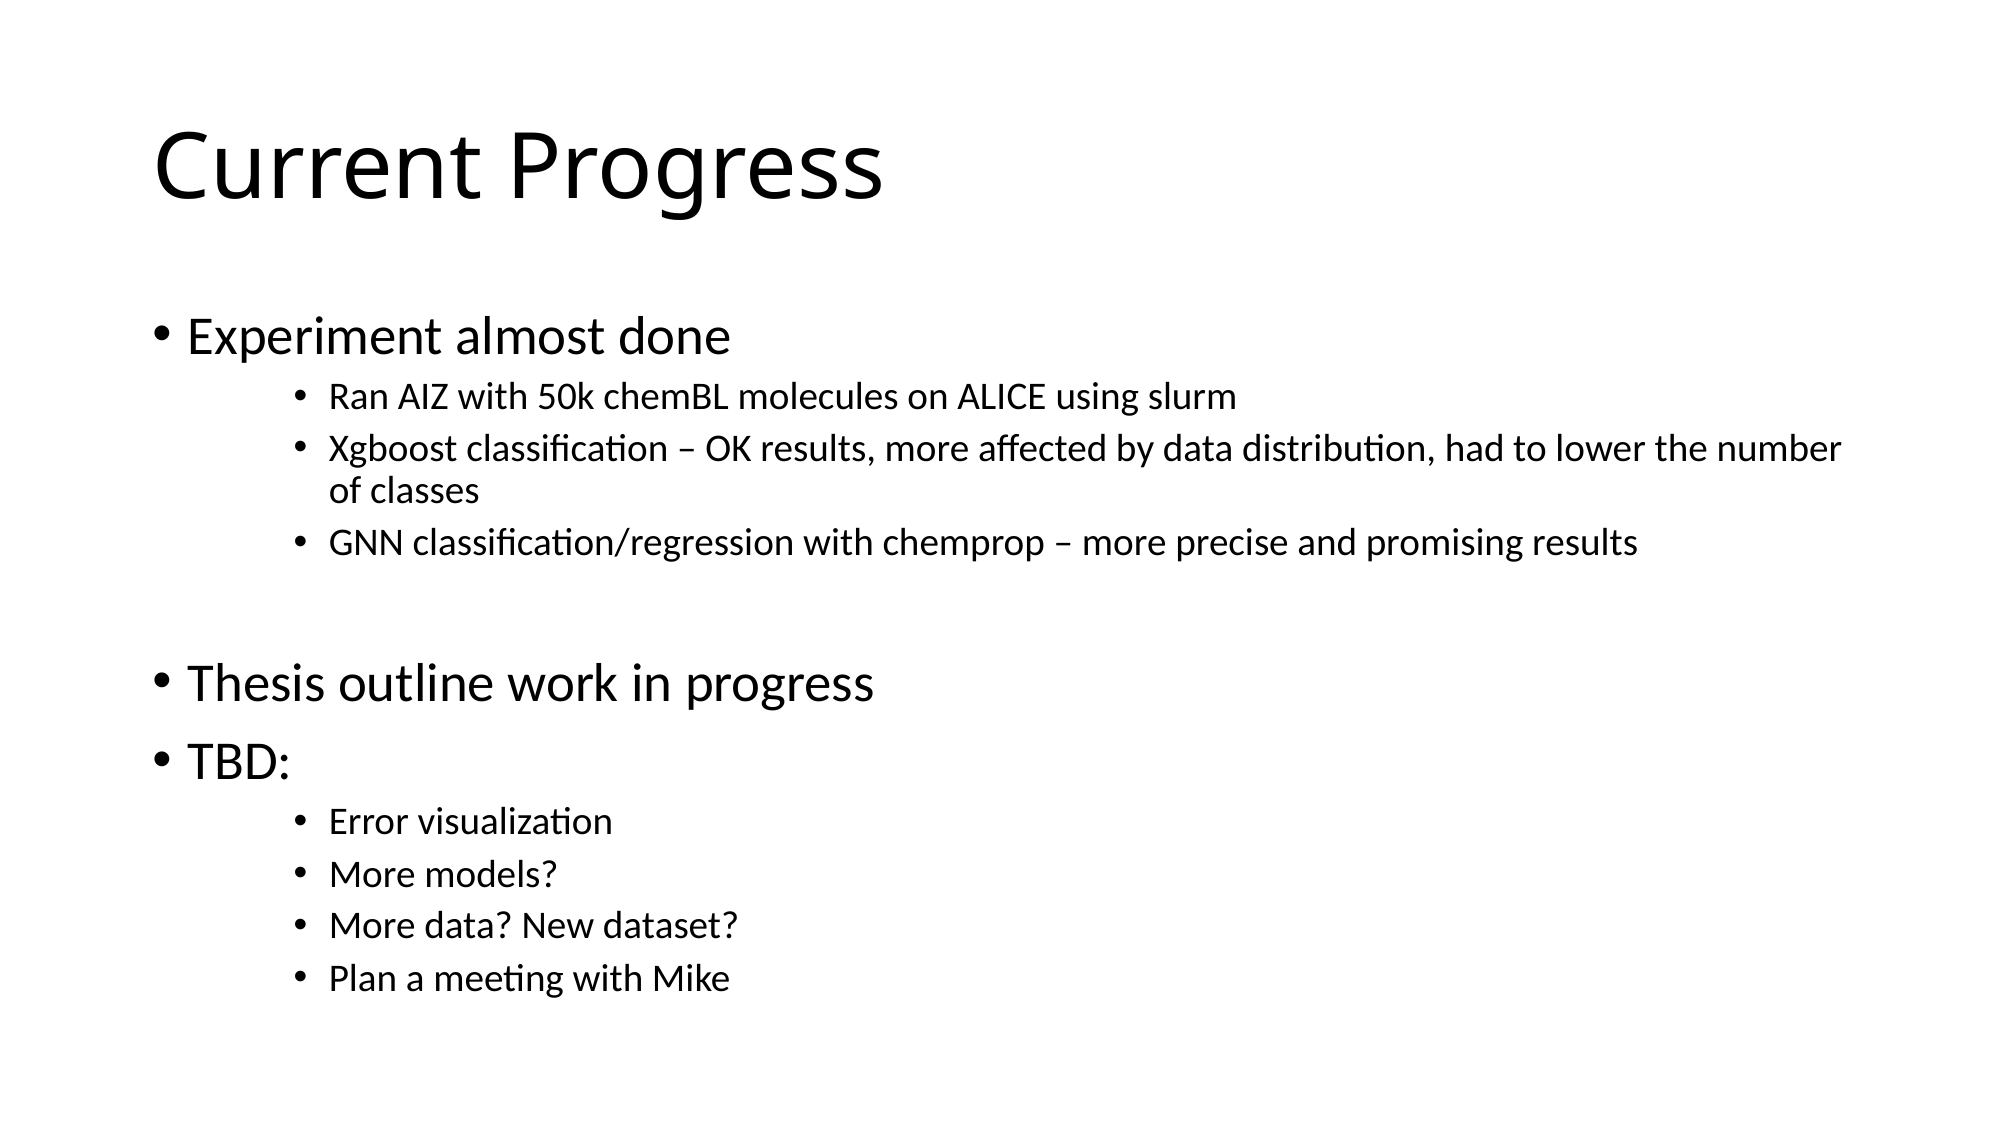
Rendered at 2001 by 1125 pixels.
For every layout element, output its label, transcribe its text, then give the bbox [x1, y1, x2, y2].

list Experiment almost done Ran AIZ with 50k chemBL molecules on ALICE using slurm Xgboost classification – OK results, more affected by data distribution, had to lower the number of classes GNN classification/regression with chemprop – more precise and promising results Thesis outline work in progress TBD: Error visualization More models? More data? New dataset? Plan a meeting with Mike [137, 299, 1863, 1014]
title Current Progress [137, 59, 1863, 278]
